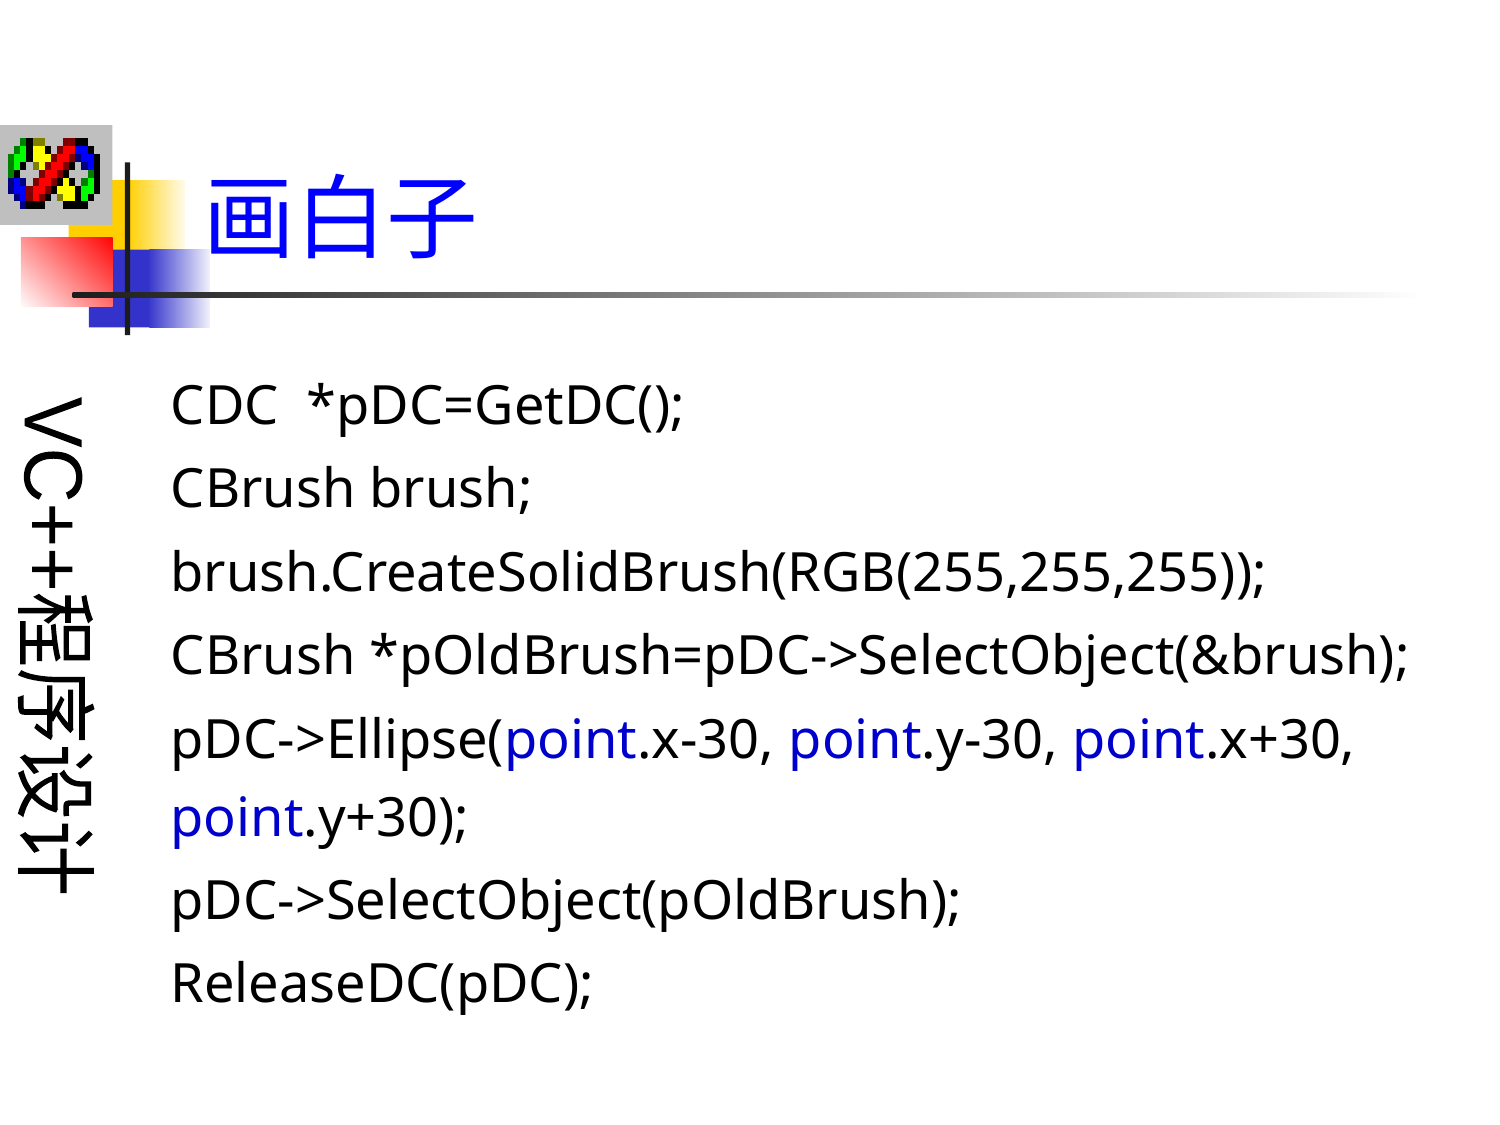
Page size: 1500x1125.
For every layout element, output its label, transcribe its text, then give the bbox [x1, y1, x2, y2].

text_box CDC *pDC=GetDC(); CBrush brush; brush.CreateSolidBrush(RGB(255,255,255)); CBrush *pOldBrush=pDC->SelectObject(&brush); pDC->Ellipse(point.x-30, point.y-30, point.x+30, point.y+30); pDC->SelectObject(pOldBrush); ReleaseDC(pDC); [112, 349, 1471, 1021]
picture [0, 125, 113, 225]
text_box 画白子 [188, 152, 1468, 278]
